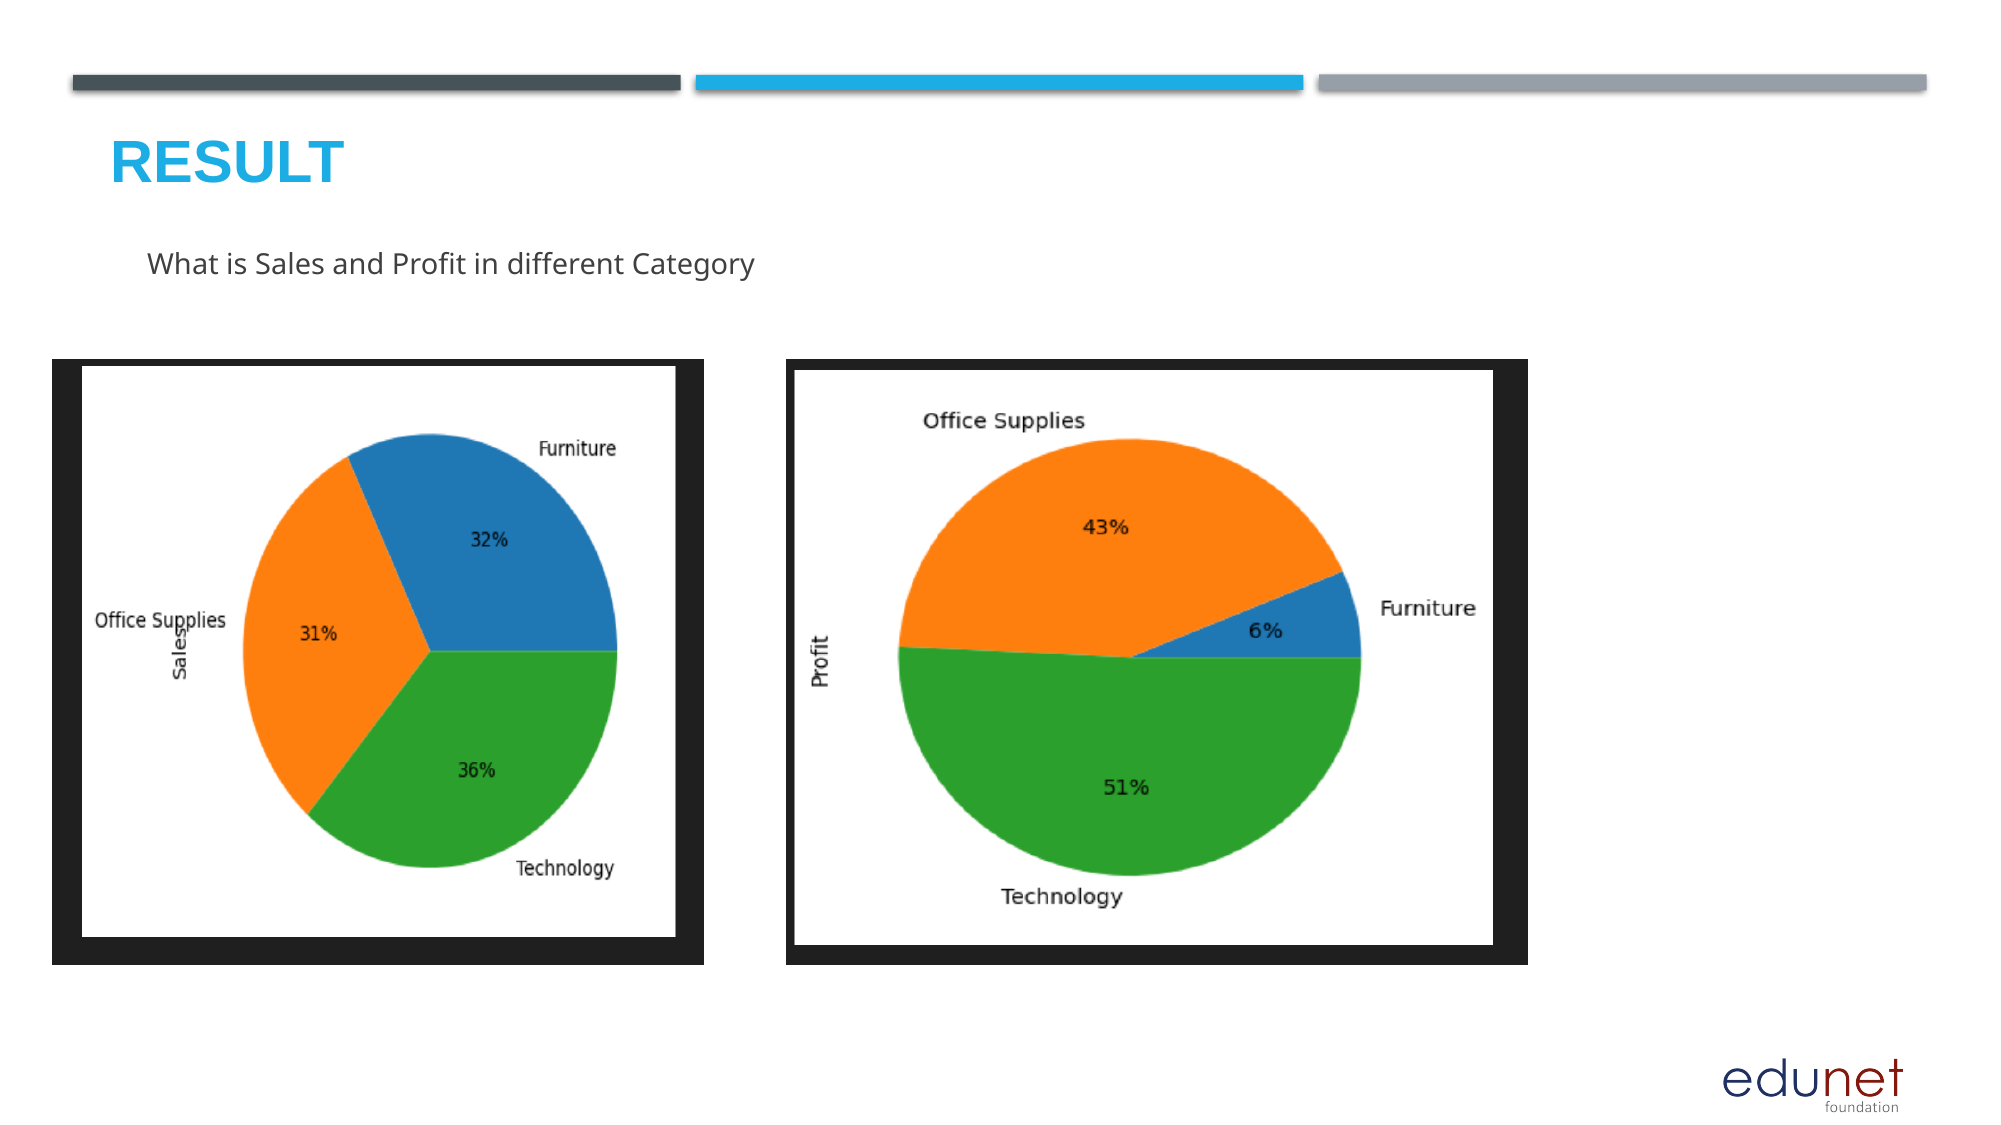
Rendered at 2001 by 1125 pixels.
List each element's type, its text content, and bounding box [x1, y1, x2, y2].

picture [1719, 1056, 1905, 1116]
title Result [95, 115, 1905, 203]
picture [52, 359, 705, 965]
text_box What is Sales and Profit in different Category [132, 234, 834, 314]
picture [785, 359, 1528, 965]
